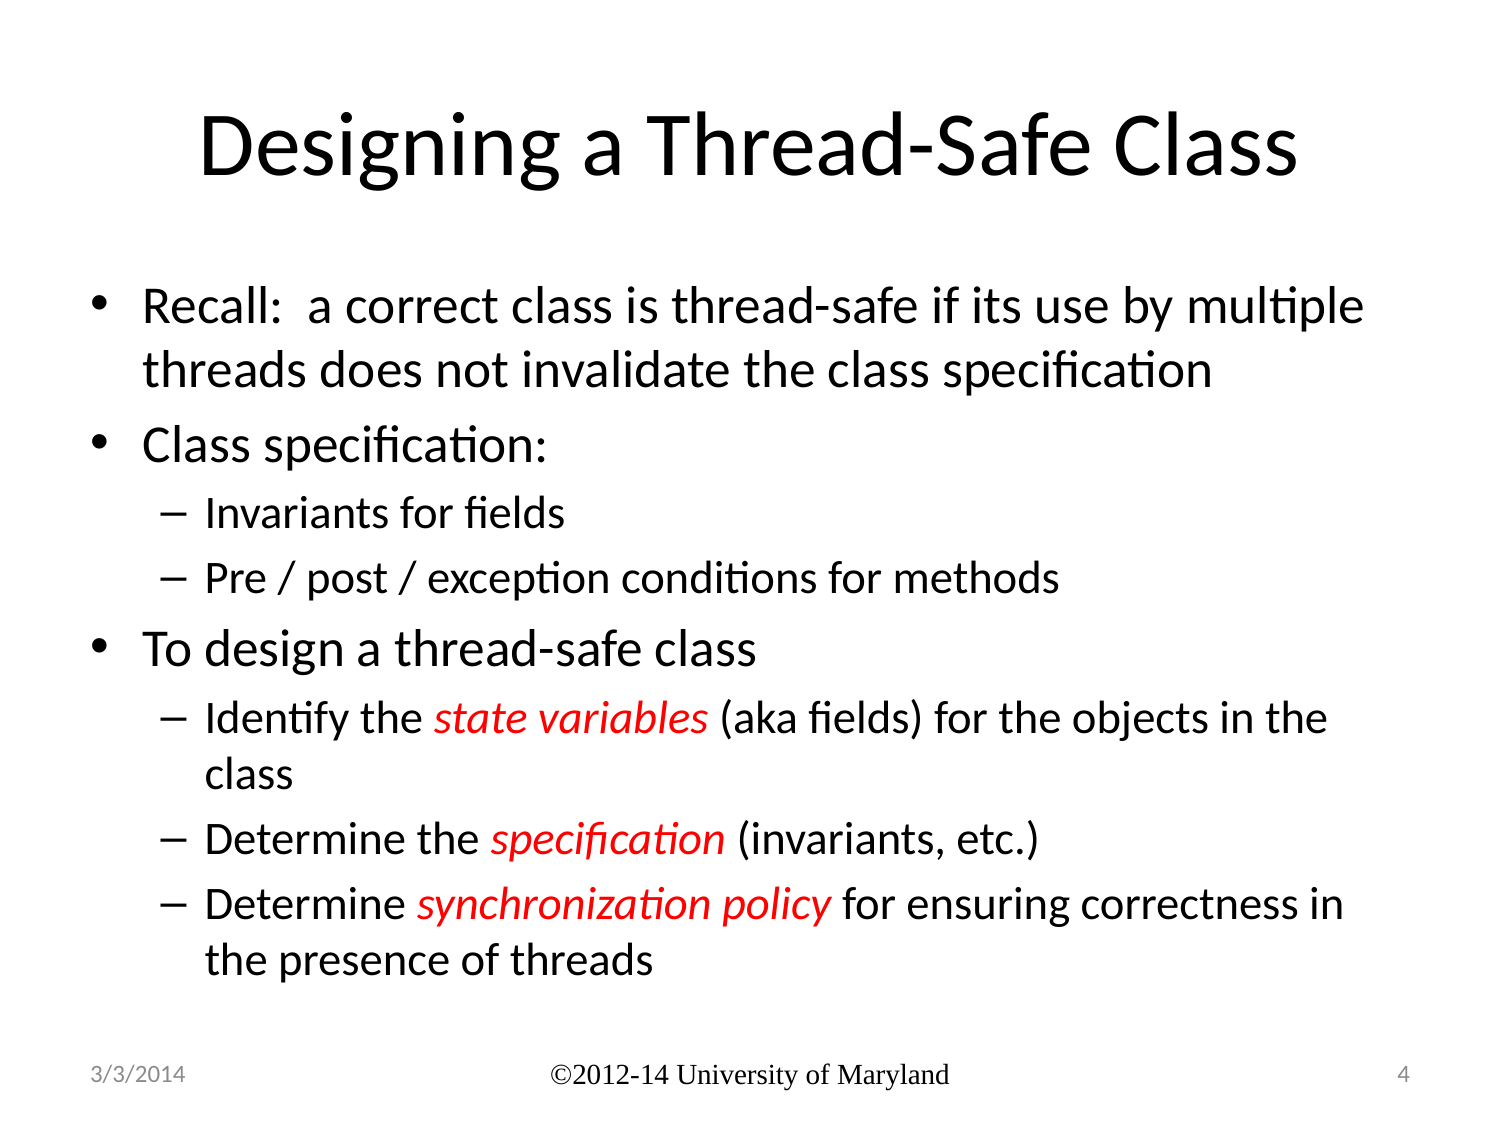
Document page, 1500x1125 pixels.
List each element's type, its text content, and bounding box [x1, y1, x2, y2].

slide_number 4 [1074, 1042, 1425, 1103]
list Recall: a correct class is thread-safe if its use by multiple threads does not invalidate the class specification Class specification: Invariants for fields Pre / post / exception conditions for methods To design a thread-safe class Identify the state variables (aka fields) for the objects in the class Determine the specification (invariants, etc.) Determine synchronization policy for ensuring correctness in the presence of threads [75, 262, 1425, 1005]
footer ©2012-14 University of Maryland [512, 1042, 988, 1103]
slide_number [75, 1042, 425, 1103]
title Designing a Thread-Safe Class [75, 45, 1425, 233]
